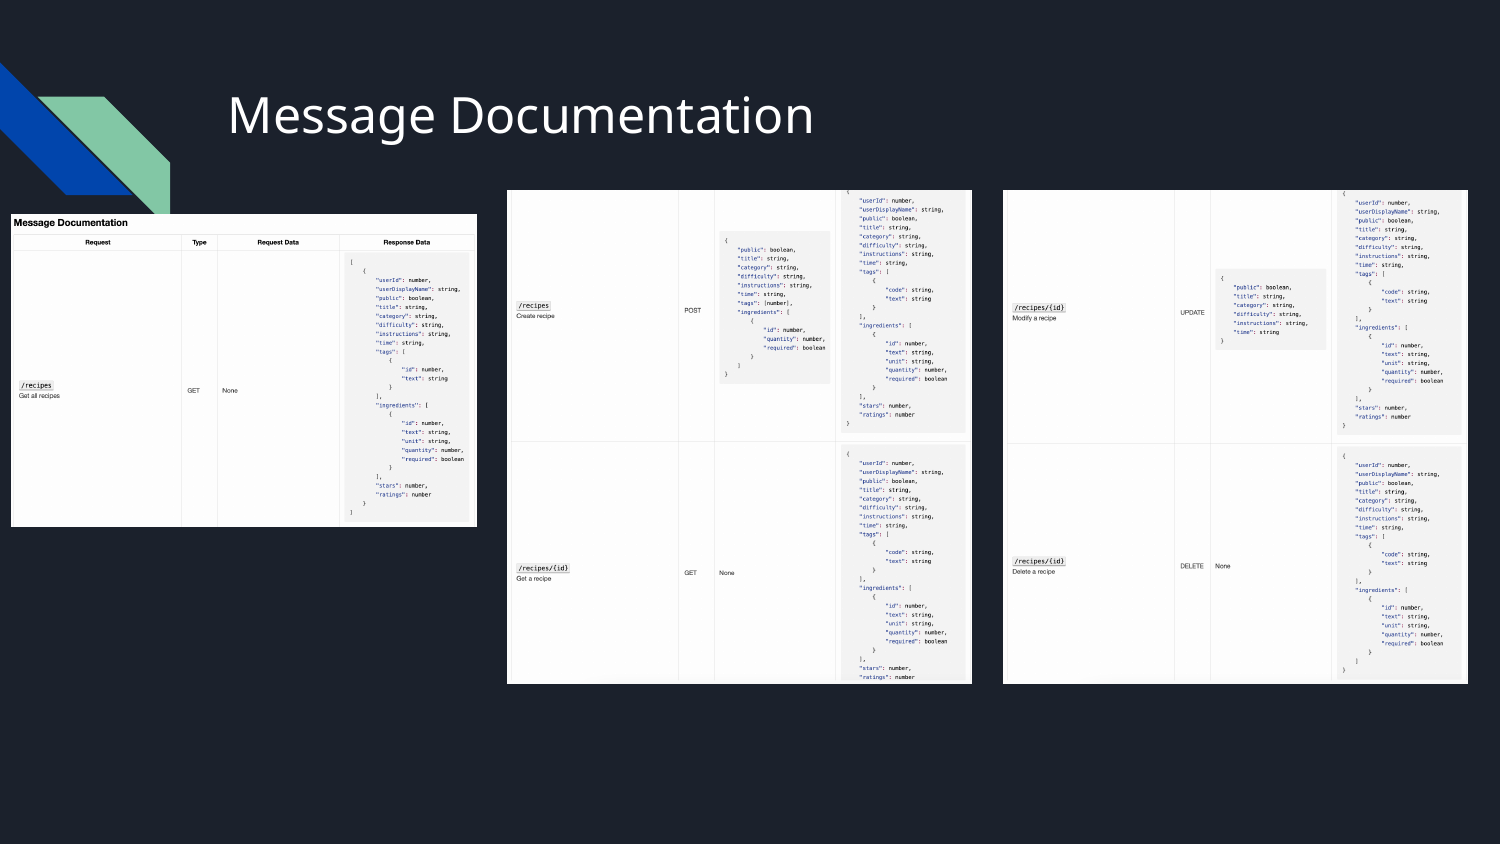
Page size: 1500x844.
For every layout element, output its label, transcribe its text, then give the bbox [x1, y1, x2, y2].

picture [1002, 190, 1468, 684]
picture [507, 190, 973, 684]
picture [11, 214, 477, 527]
title Message Documentation [212, 64, 1368, 215]
